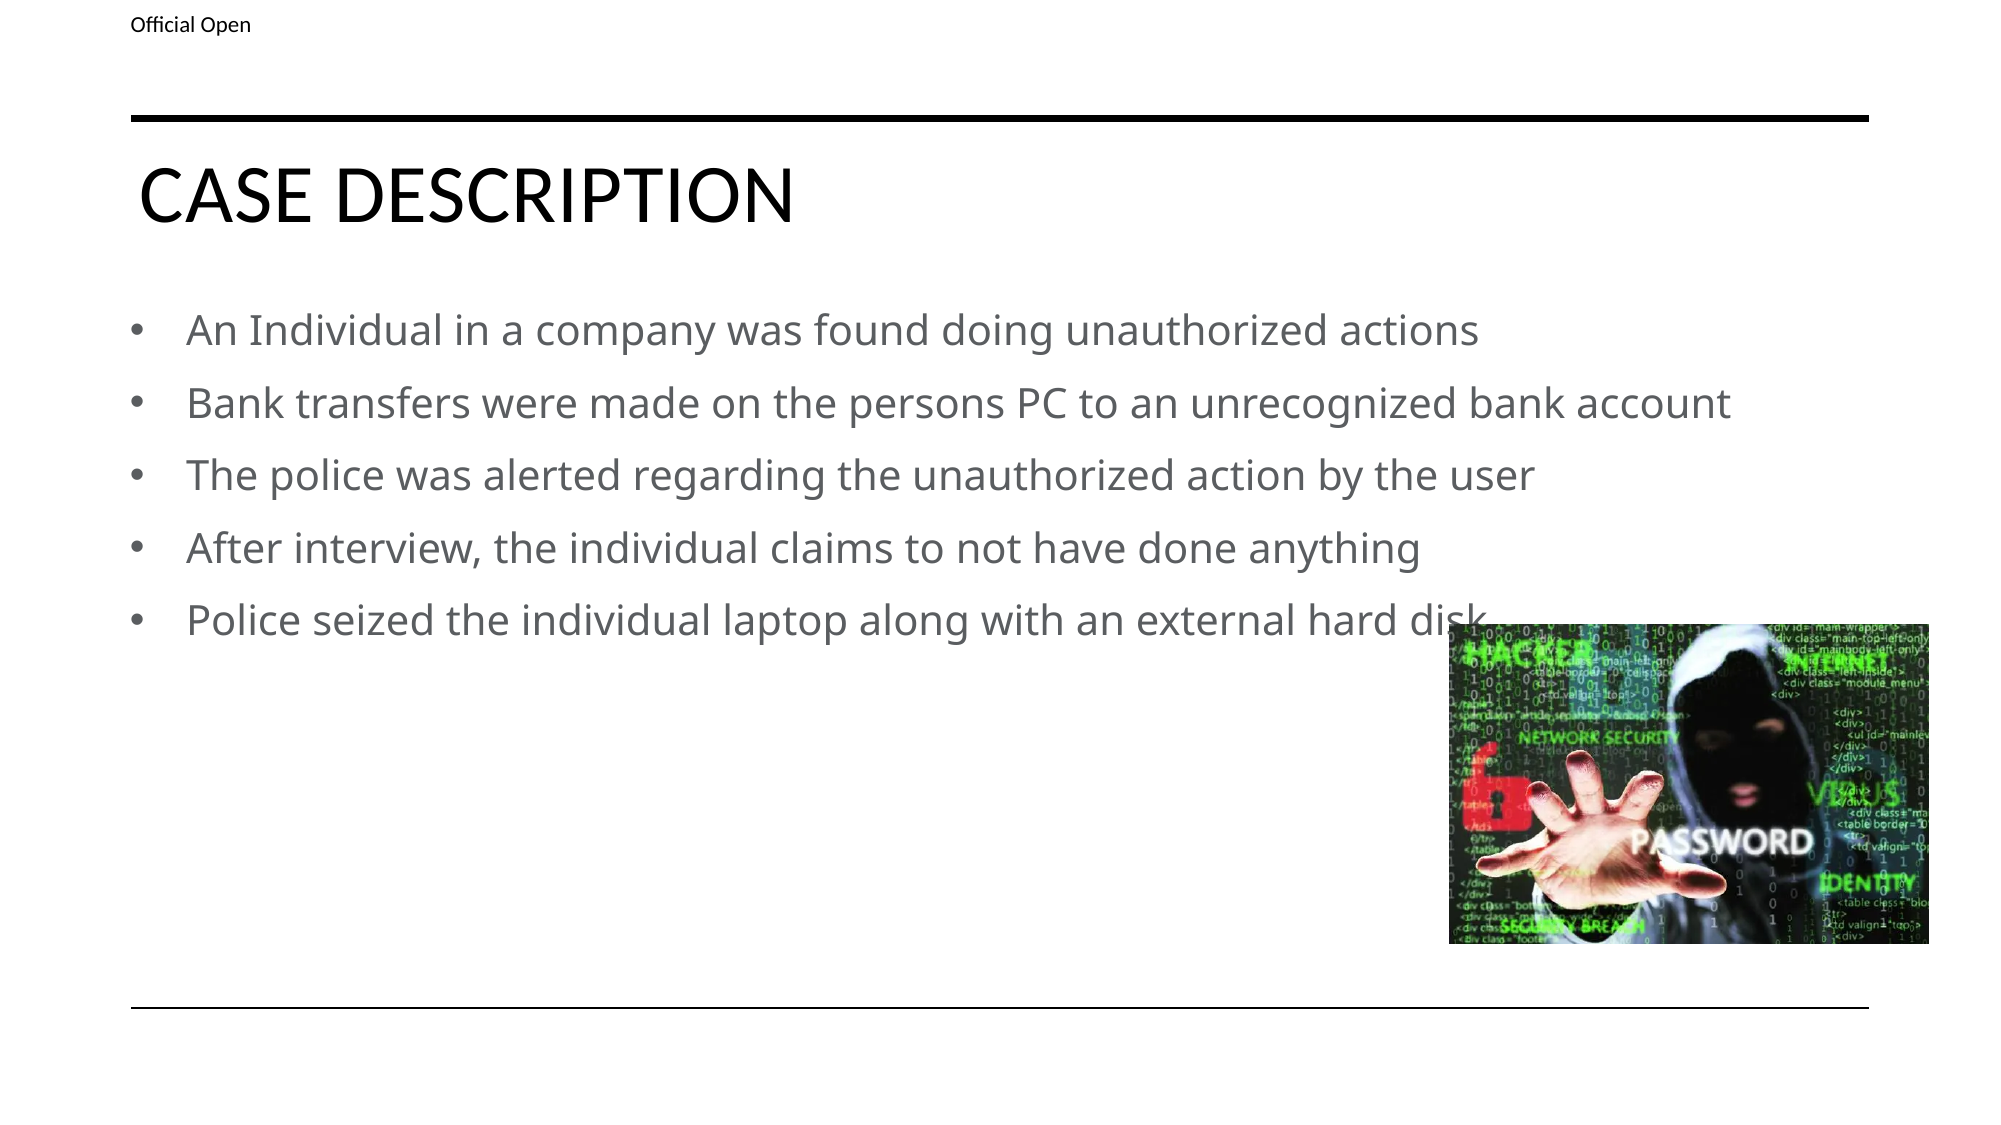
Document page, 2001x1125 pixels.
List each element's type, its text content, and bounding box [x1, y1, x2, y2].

picture [1449, 624, 1929, 944]
text_box An Individual in a company was found doing unauthorized actions Bank transfers were made on the persons PC to an unrecognized bank account The police was alerted regarding the unauthorized action by the user After interview, the individual claims to not have done anything Police seized the individual laptop along with an external hard disk [127, 281, 1738, 644]
title CASE DESCRIPTION [137, 137, 1775, 328]
